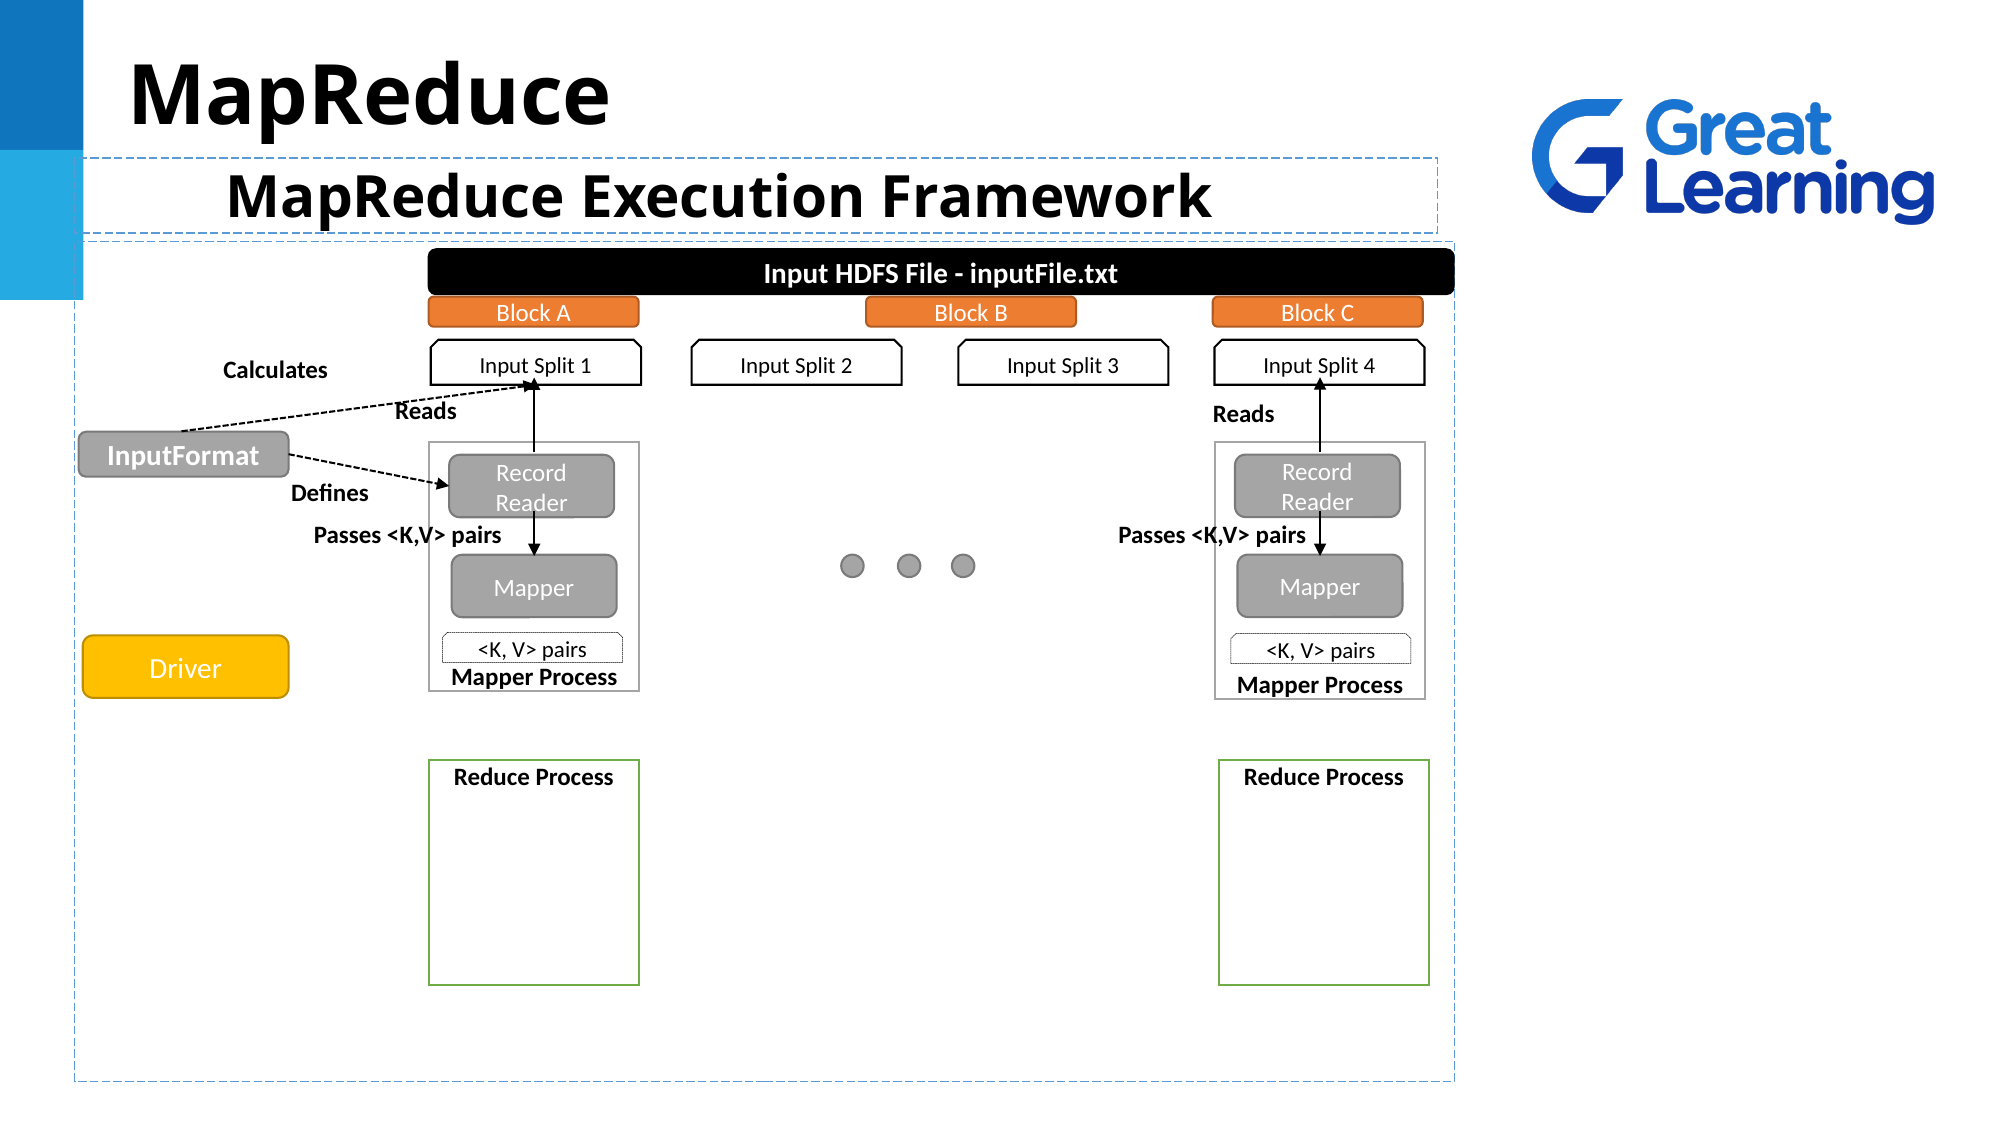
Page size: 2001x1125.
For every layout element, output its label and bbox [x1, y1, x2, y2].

text_box [0, 0, 1456, 1082]
picture [1532, 99, 1934, 225]
